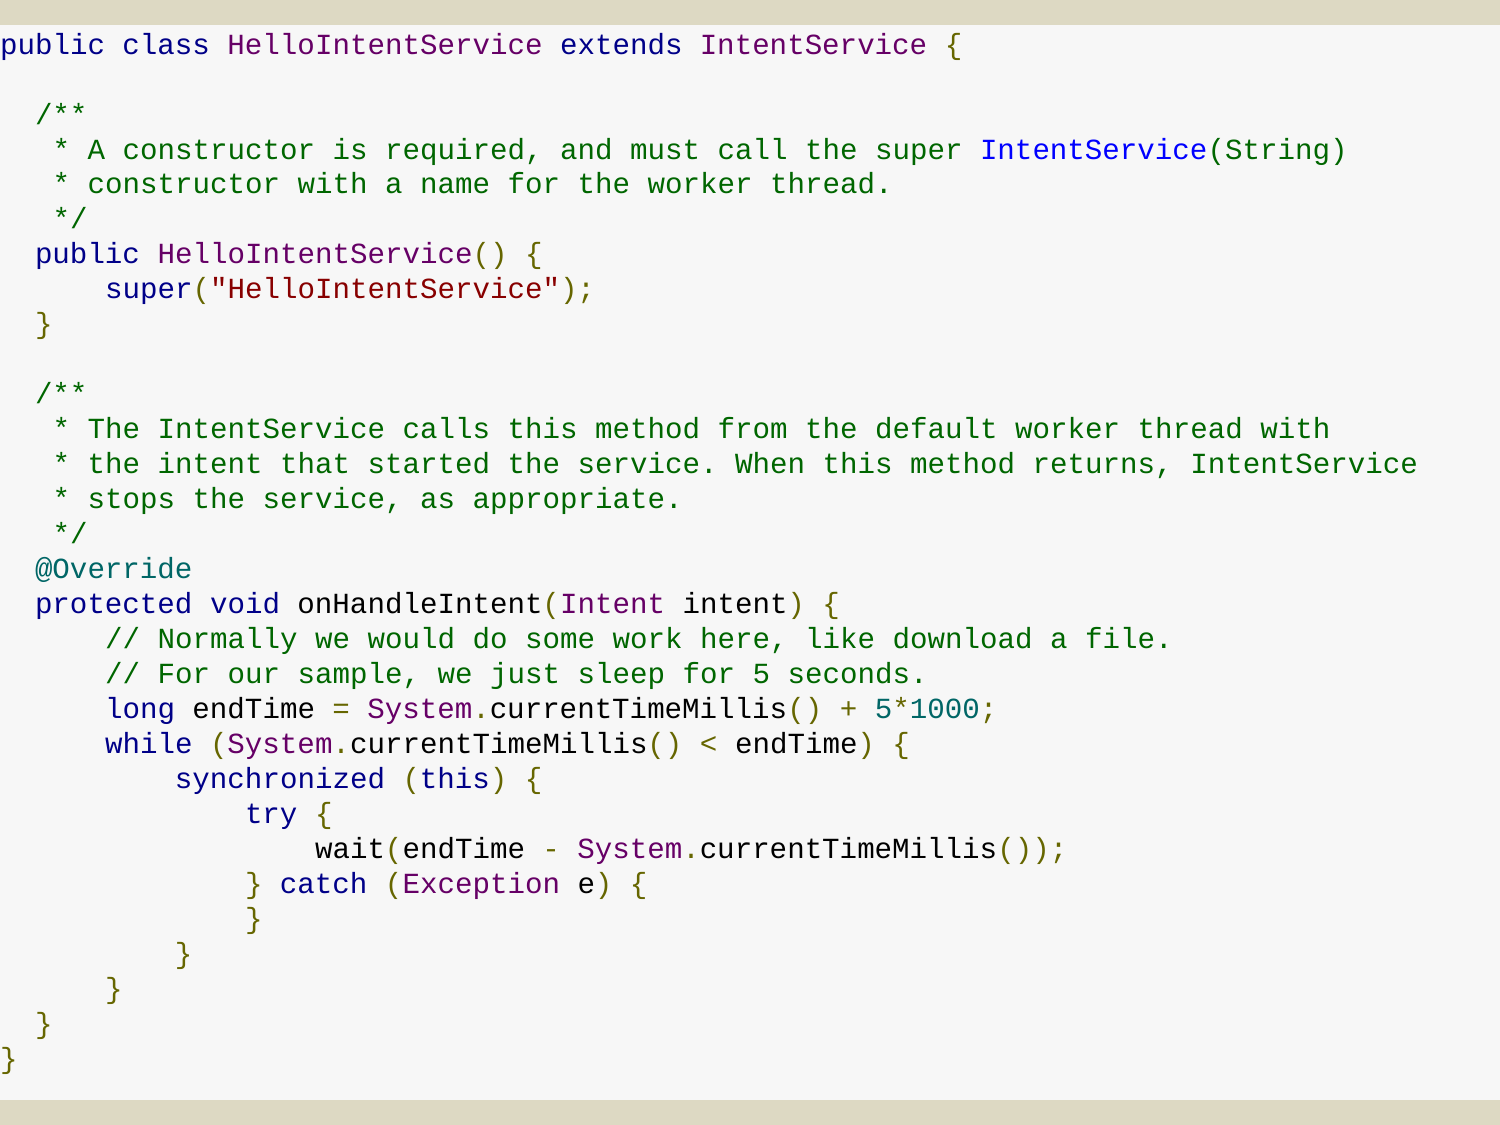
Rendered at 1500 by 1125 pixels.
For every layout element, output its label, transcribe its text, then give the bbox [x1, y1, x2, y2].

text_box public class HelloIntentService extends IntentService { /** * A constructor is required, and must call the super IntentService(String) * constructor with a name for the worker thread. */ public HelloIntentService() { super("HelloIntentService"); } /** * The IntentService calls this method from the default worker thread with * the intent that started the service. When this method returns, IntentService * stops the service, as appropriate. */ @Override protected void onHandleIntent(Intent intent) { // Normally we would do some work here, like download a file. // For our sample, we just sleep for 5 seconds. long endTime = System.currentTimeMillis() + 5*1000; while (System.currentTimeMillis() < endTime) { synchronized (this) { try { wait(endTime - System.currentTimeMillis()); } catch (Exception e) { } } } } } [0, 25, 1500, 1100]
